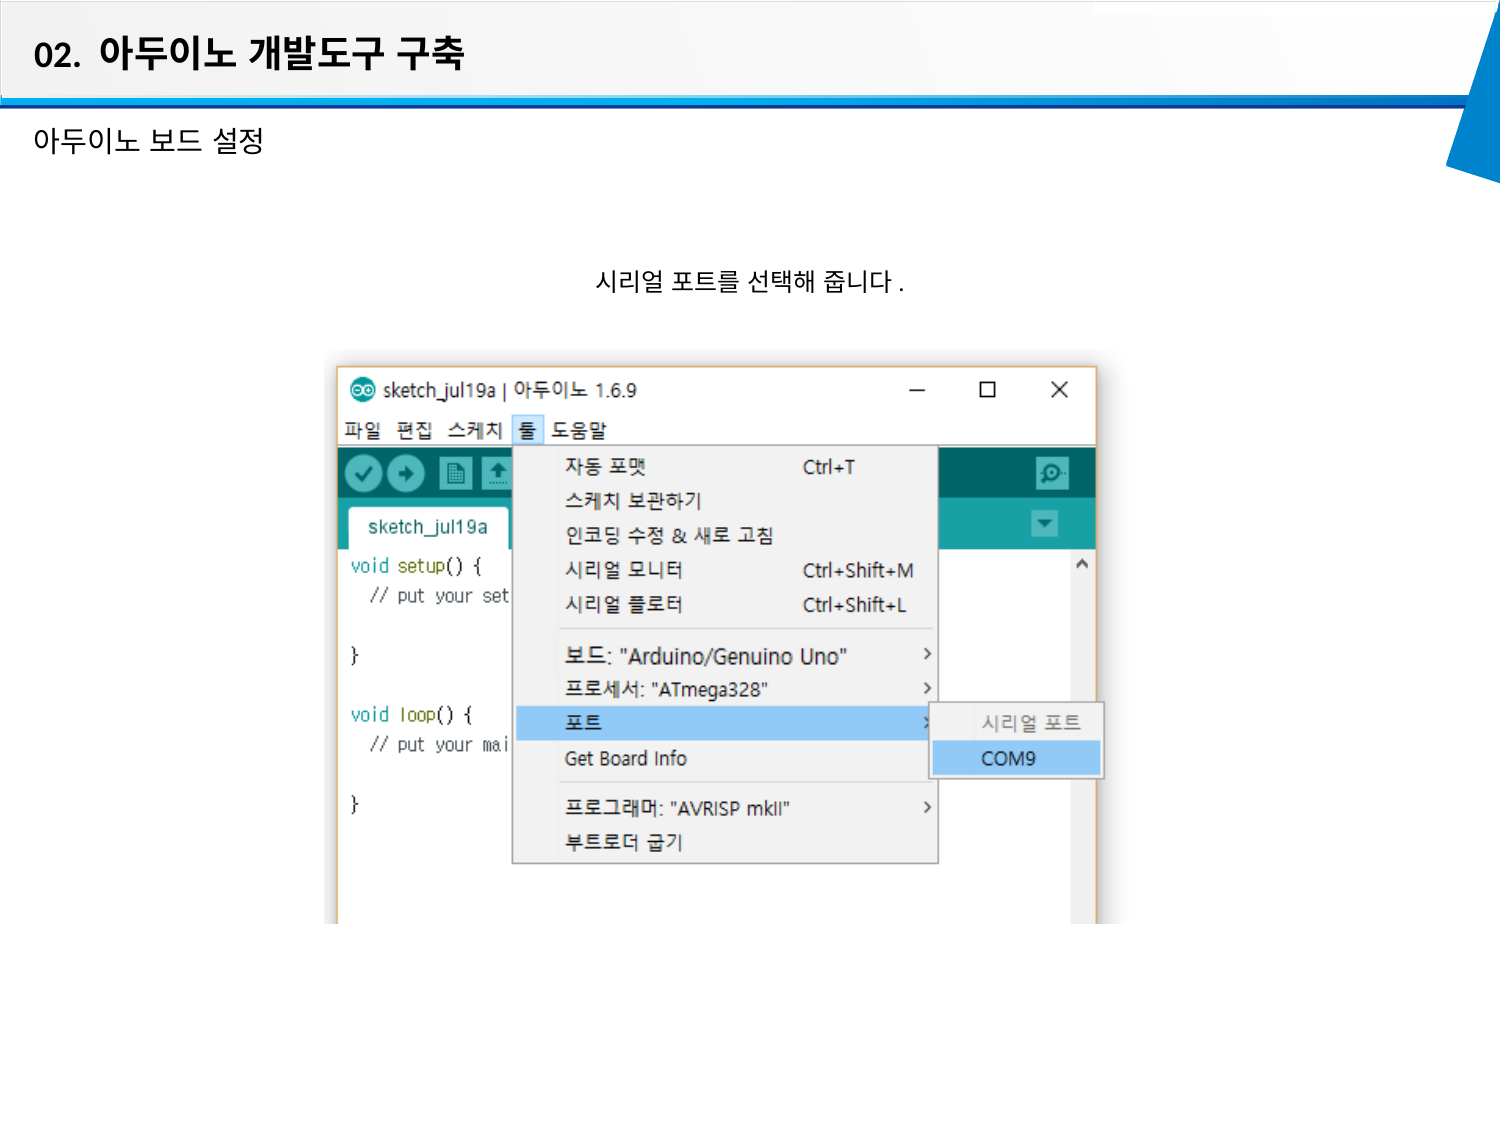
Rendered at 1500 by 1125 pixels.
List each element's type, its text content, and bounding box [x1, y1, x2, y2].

text_box 시리얼 포트를 선택해 줍니다. [74, 262, 1425, 1005]
text_box 아두이노 보드 설정 [33, 123, 1426, 159]
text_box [1446, 1, 1500, 184]
text_box 02. 아두이노 개발도구 구축 [19, 22, 481, 83]
picture [324, 349, 1135, 924]
